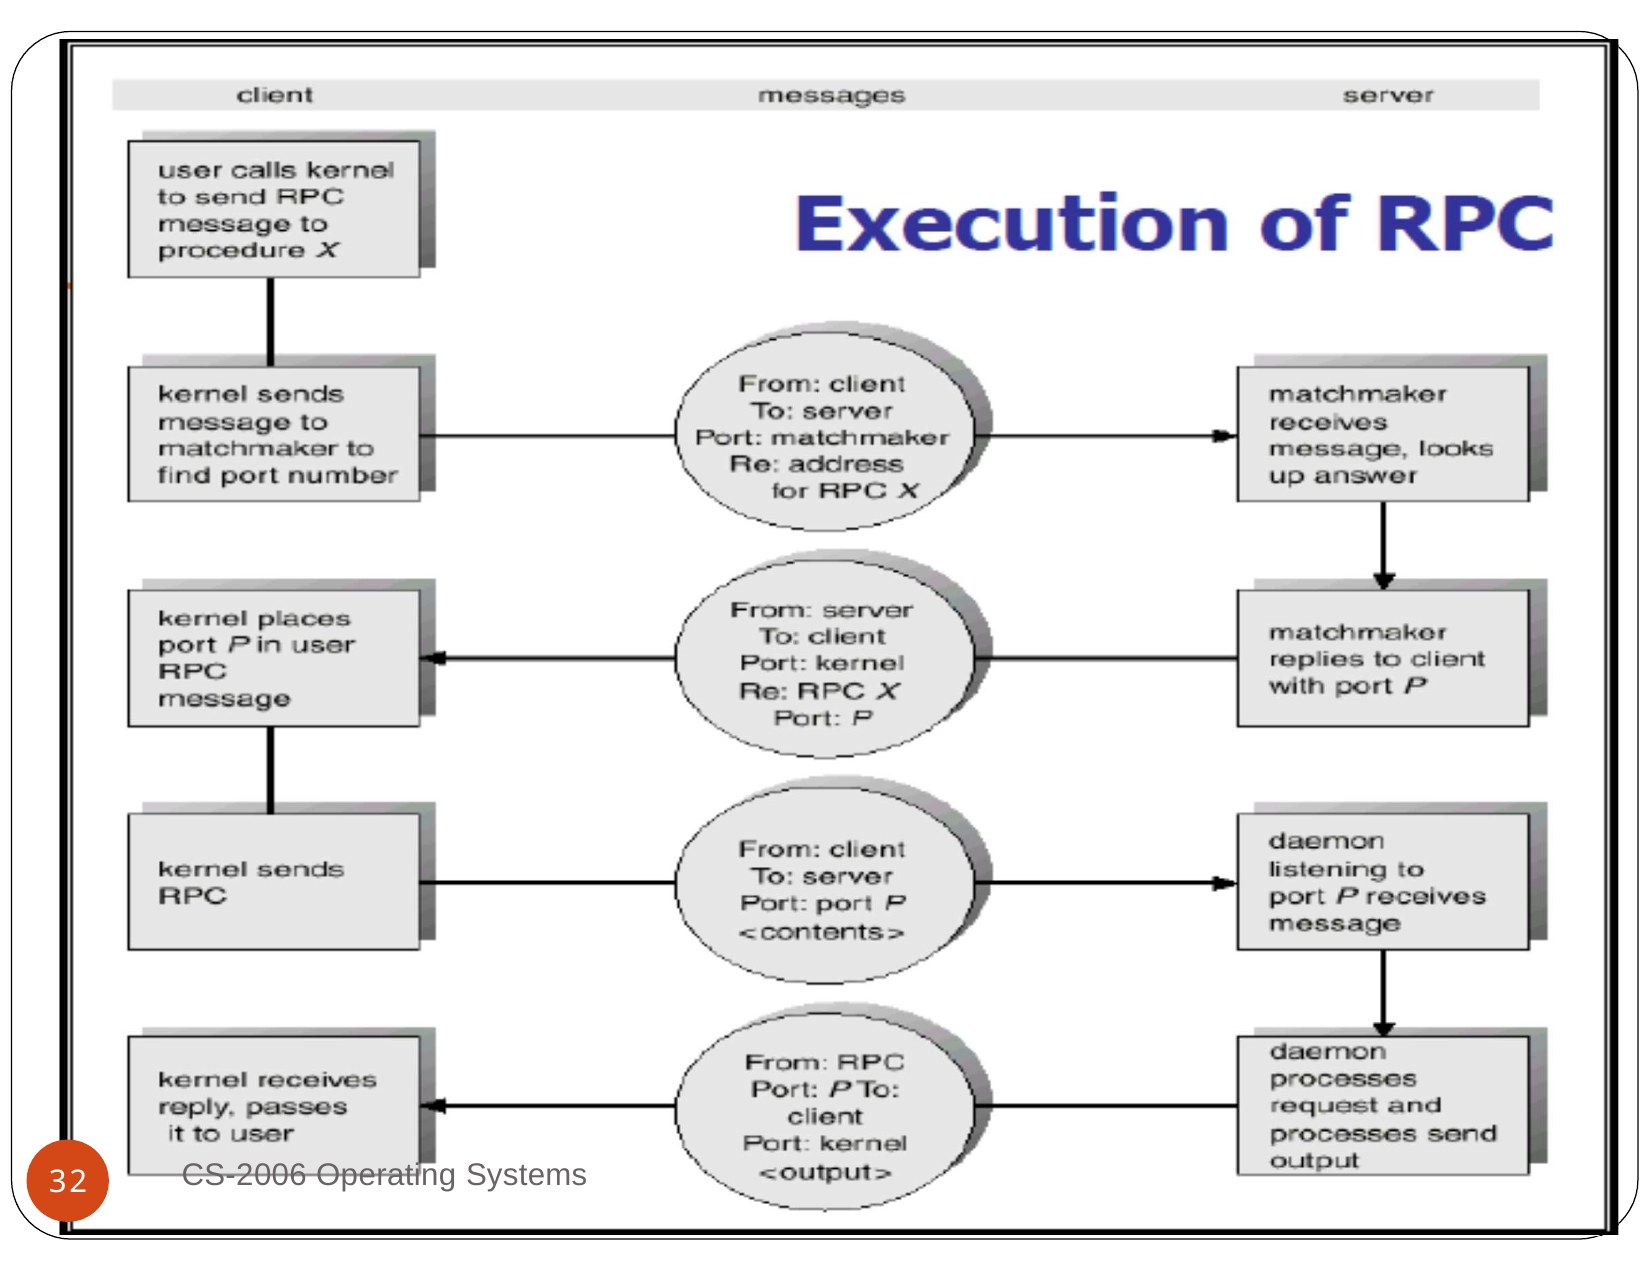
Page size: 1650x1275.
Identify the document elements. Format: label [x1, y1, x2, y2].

text_box [26, 39, 1620, 1237]
